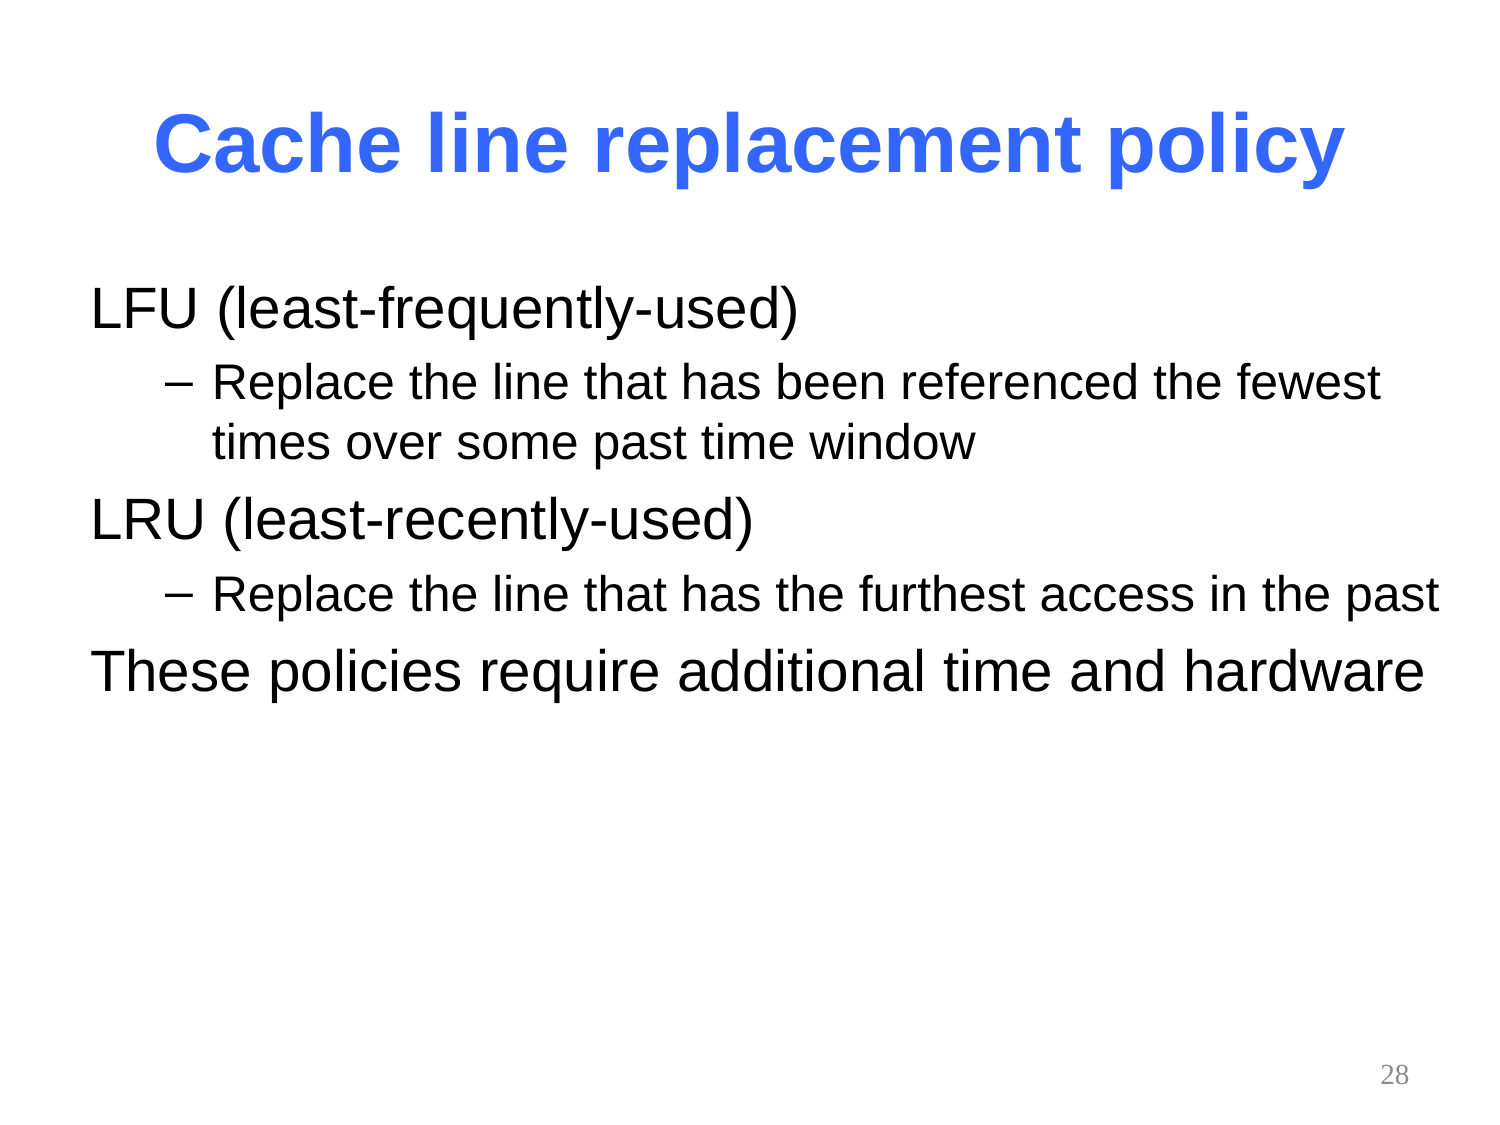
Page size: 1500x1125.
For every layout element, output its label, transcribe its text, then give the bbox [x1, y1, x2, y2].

list LFU (least-frequently-used) Replace the line that has been referenced the fewest times over some past time window LRU (least-recently-used) Replace the line that has the furthest access in the past These policies require additional time and hardware [75, 262, 1468, 988]
title Cache line replacement policy [75, 45, 1425, 233]
slide_number 28 [1074, 1042, 1425, 1103]
